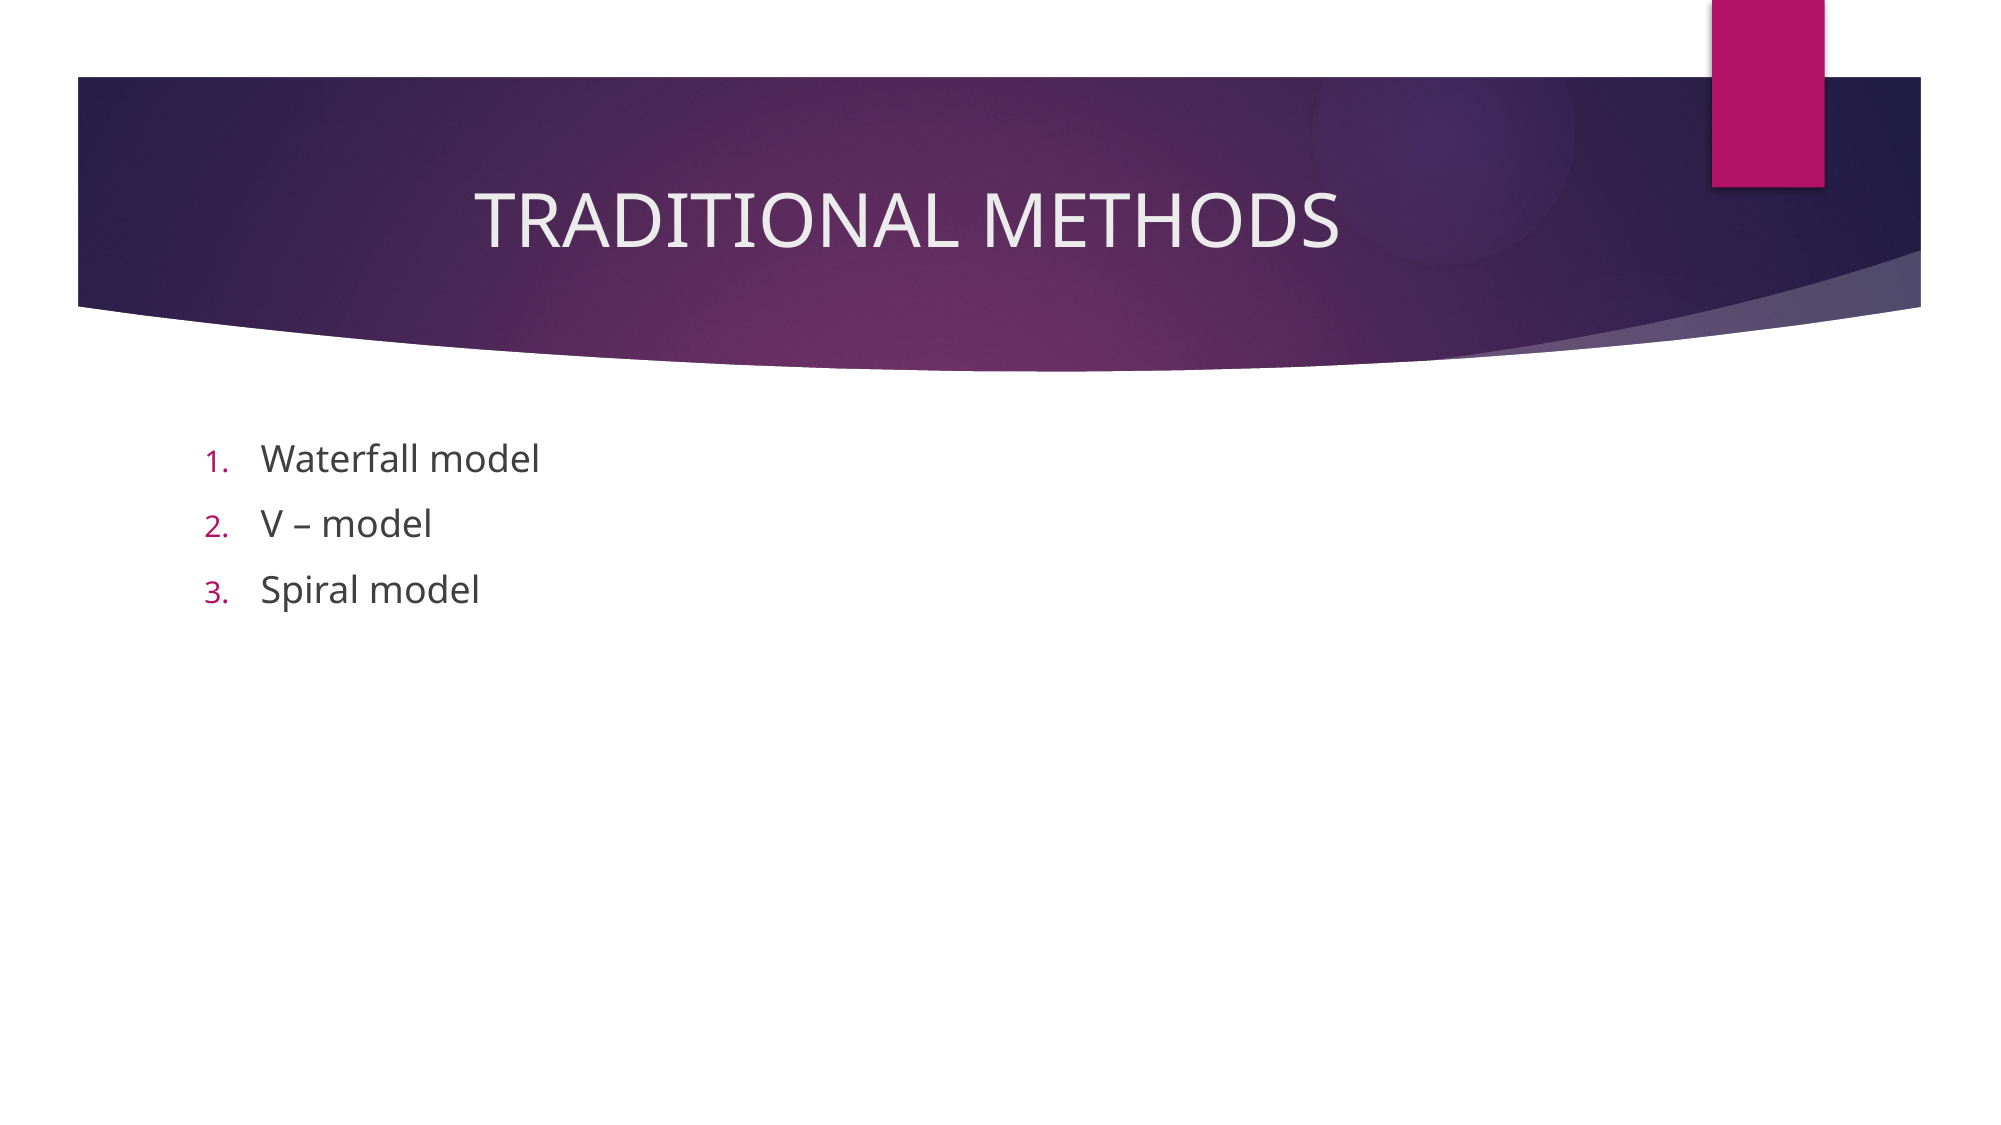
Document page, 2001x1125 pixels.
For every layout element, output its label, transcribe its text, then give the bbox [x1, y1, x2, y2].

list Waterfall model V – model Spiral model [189, 427, 1638, 988]
title TRADITIONAL METHODS [189, 159, 1627, 276]
